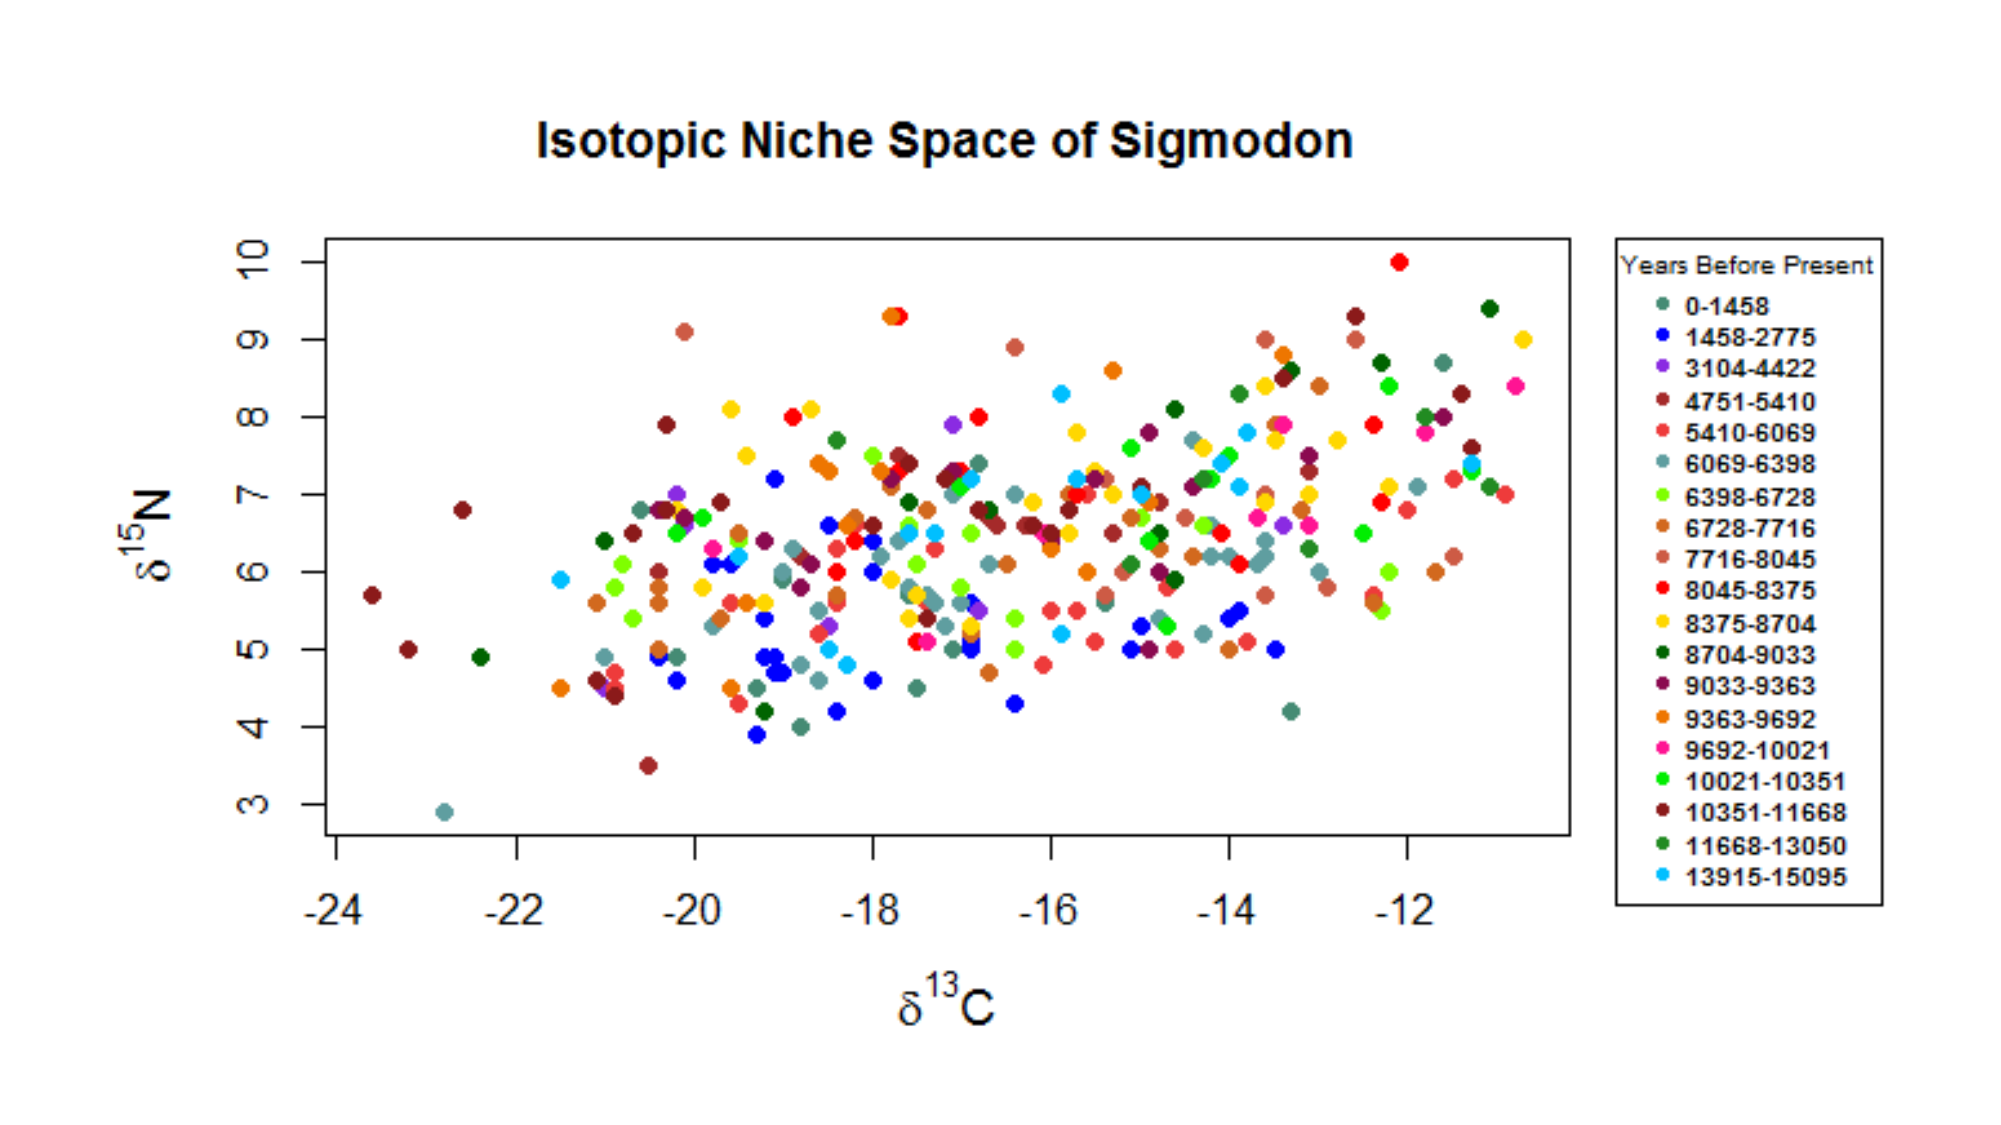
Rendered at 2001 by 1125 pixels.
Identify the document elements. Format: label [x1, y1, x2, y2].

list [74, 37, 1923, 1088]
